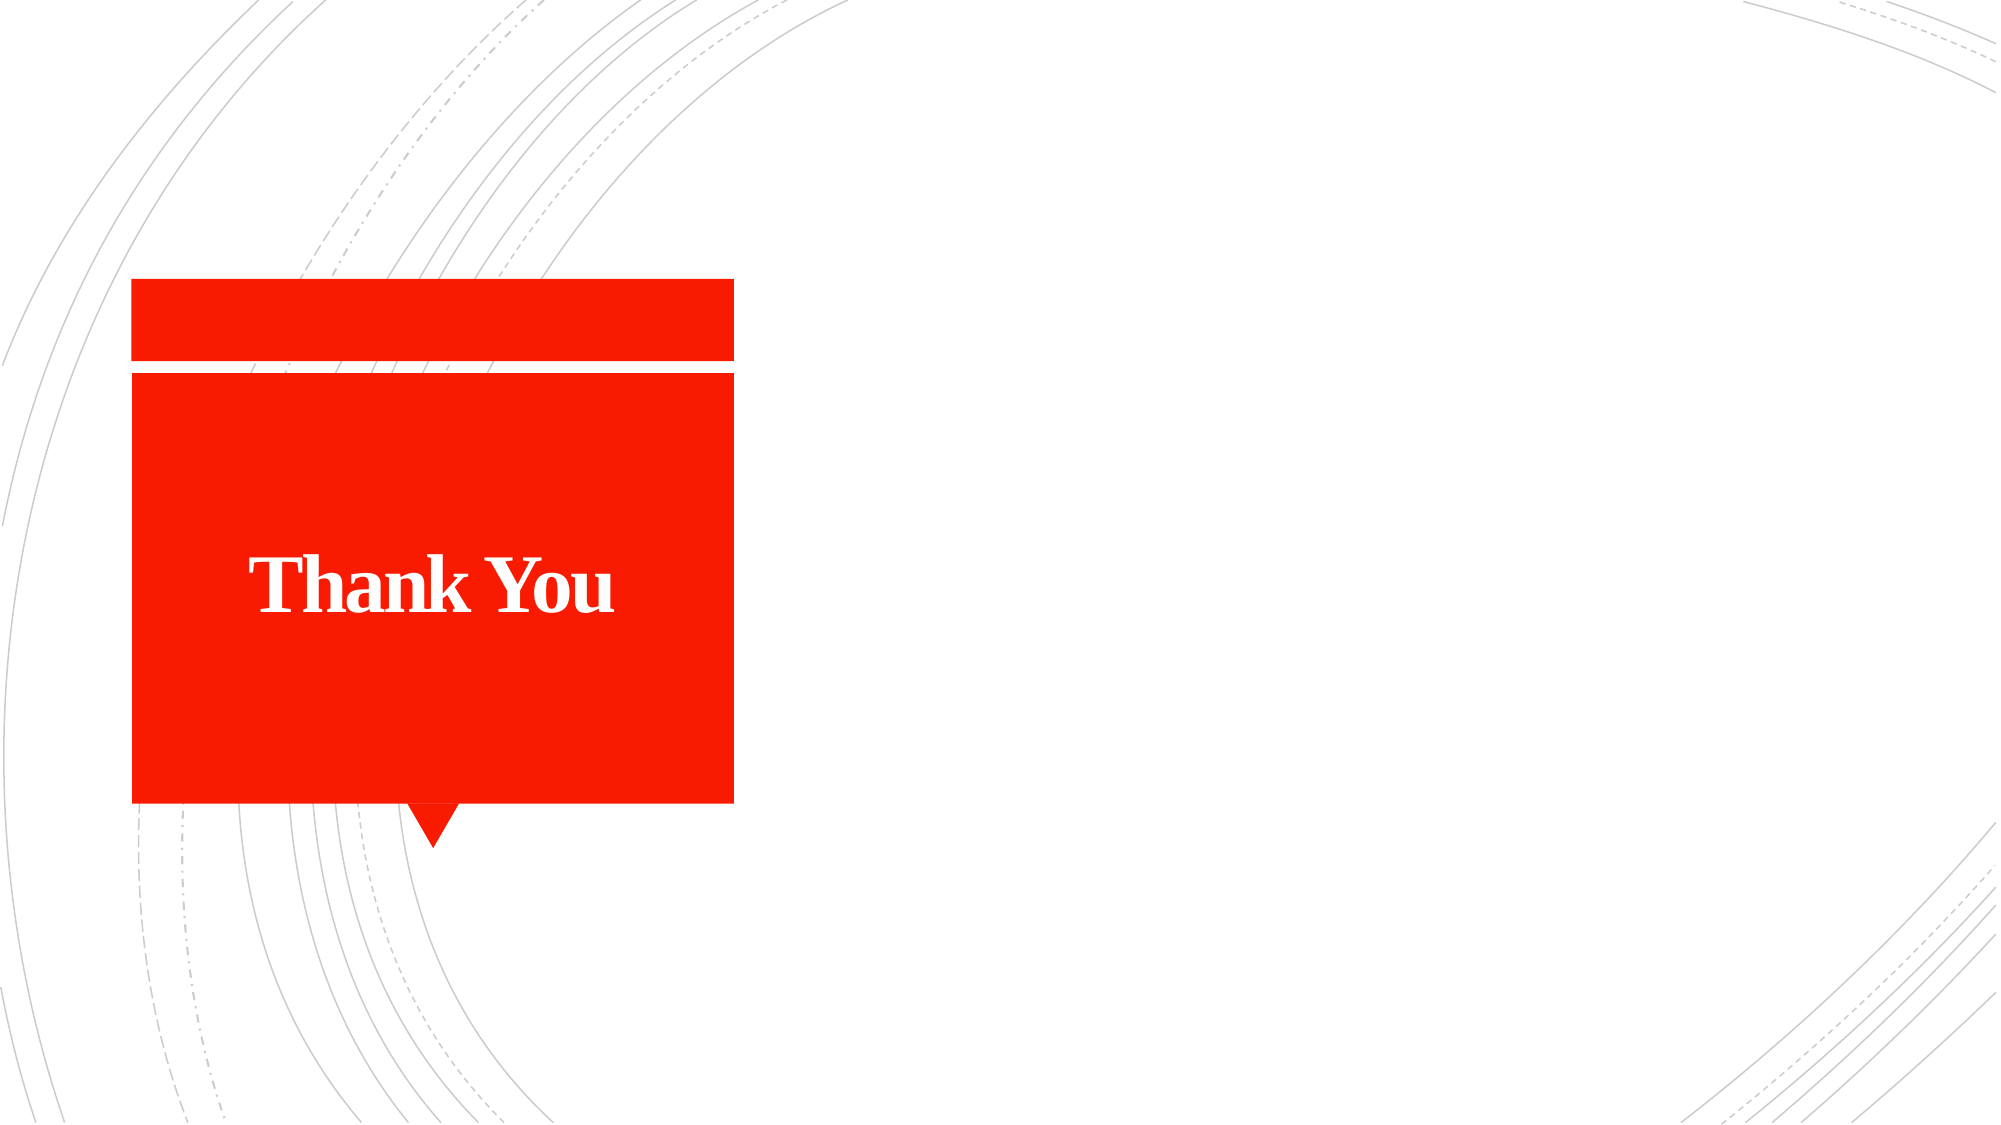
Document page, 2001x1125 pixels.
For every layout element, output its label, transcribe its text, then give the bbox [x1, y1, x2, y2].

title Thank You [145, 385, 720, 789]
